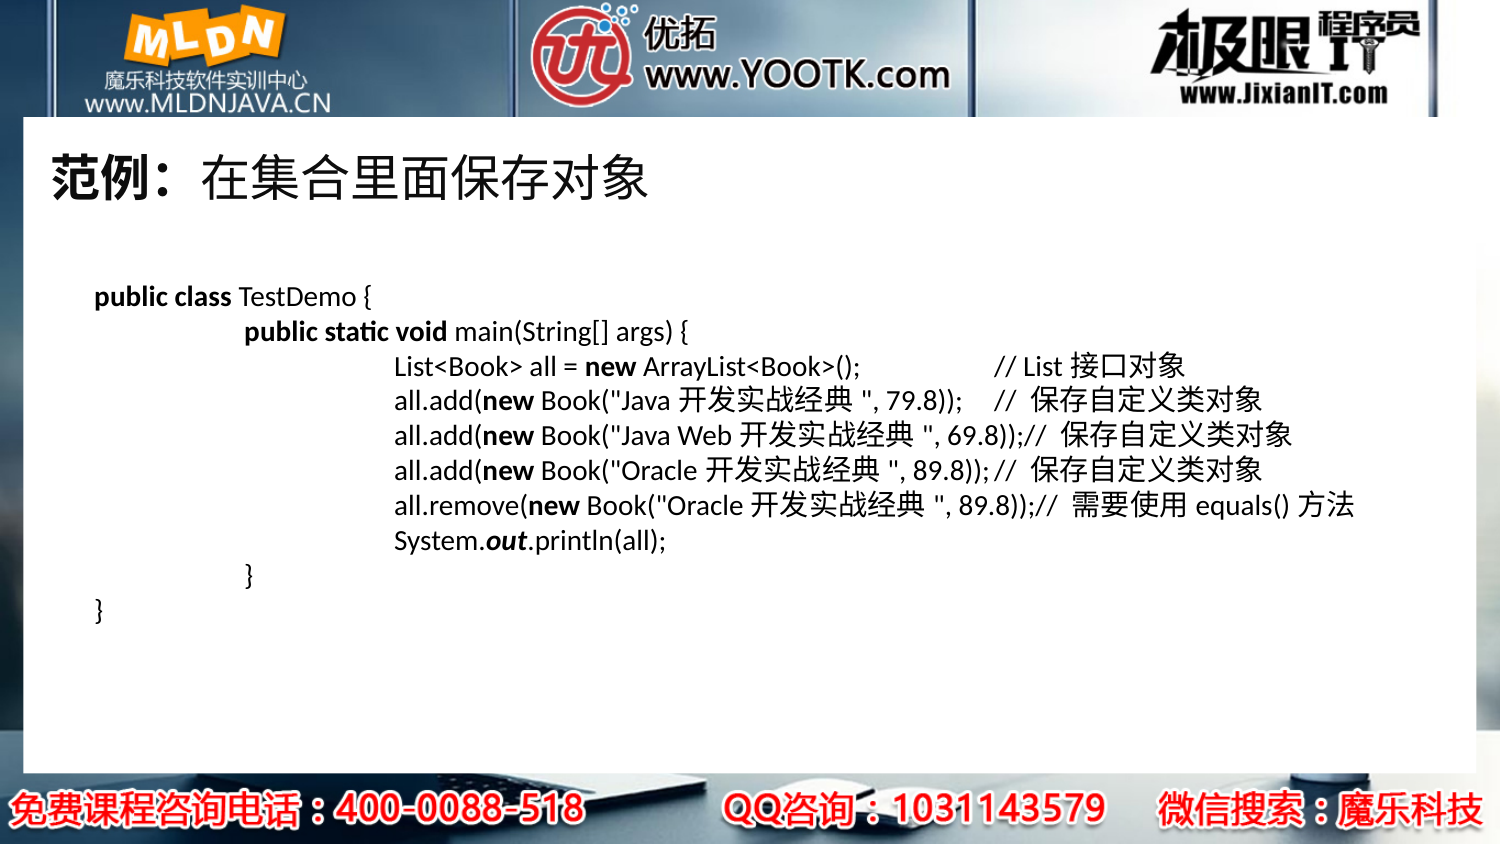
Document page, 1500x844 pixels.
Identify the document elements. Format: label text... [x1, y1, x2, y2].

text_box public class TestDemo { public static void main(String[] args) { List<Book> all = new ArrayList<Book>(); // List接口对象 all.add(new Book("Java开发实战经典", 79.8)); // 保存自定义类对象 all.add(new Book("Java Web开发实战经典", 69.8));// 保存自定义类对象 all.add(new Book("Oracle开发实战经典", 89.8)); // 保存自定义类对象 all.remove(new Book("Oracle开发实战经典", 89.8));// 需要使用equals()方法 System.out.println(all); } } [79, 269, 1371, 634]
picture [0, 0, 1500, 844]
title 范例：在集合里面保存对象 [34, 128, 1466, 225]
